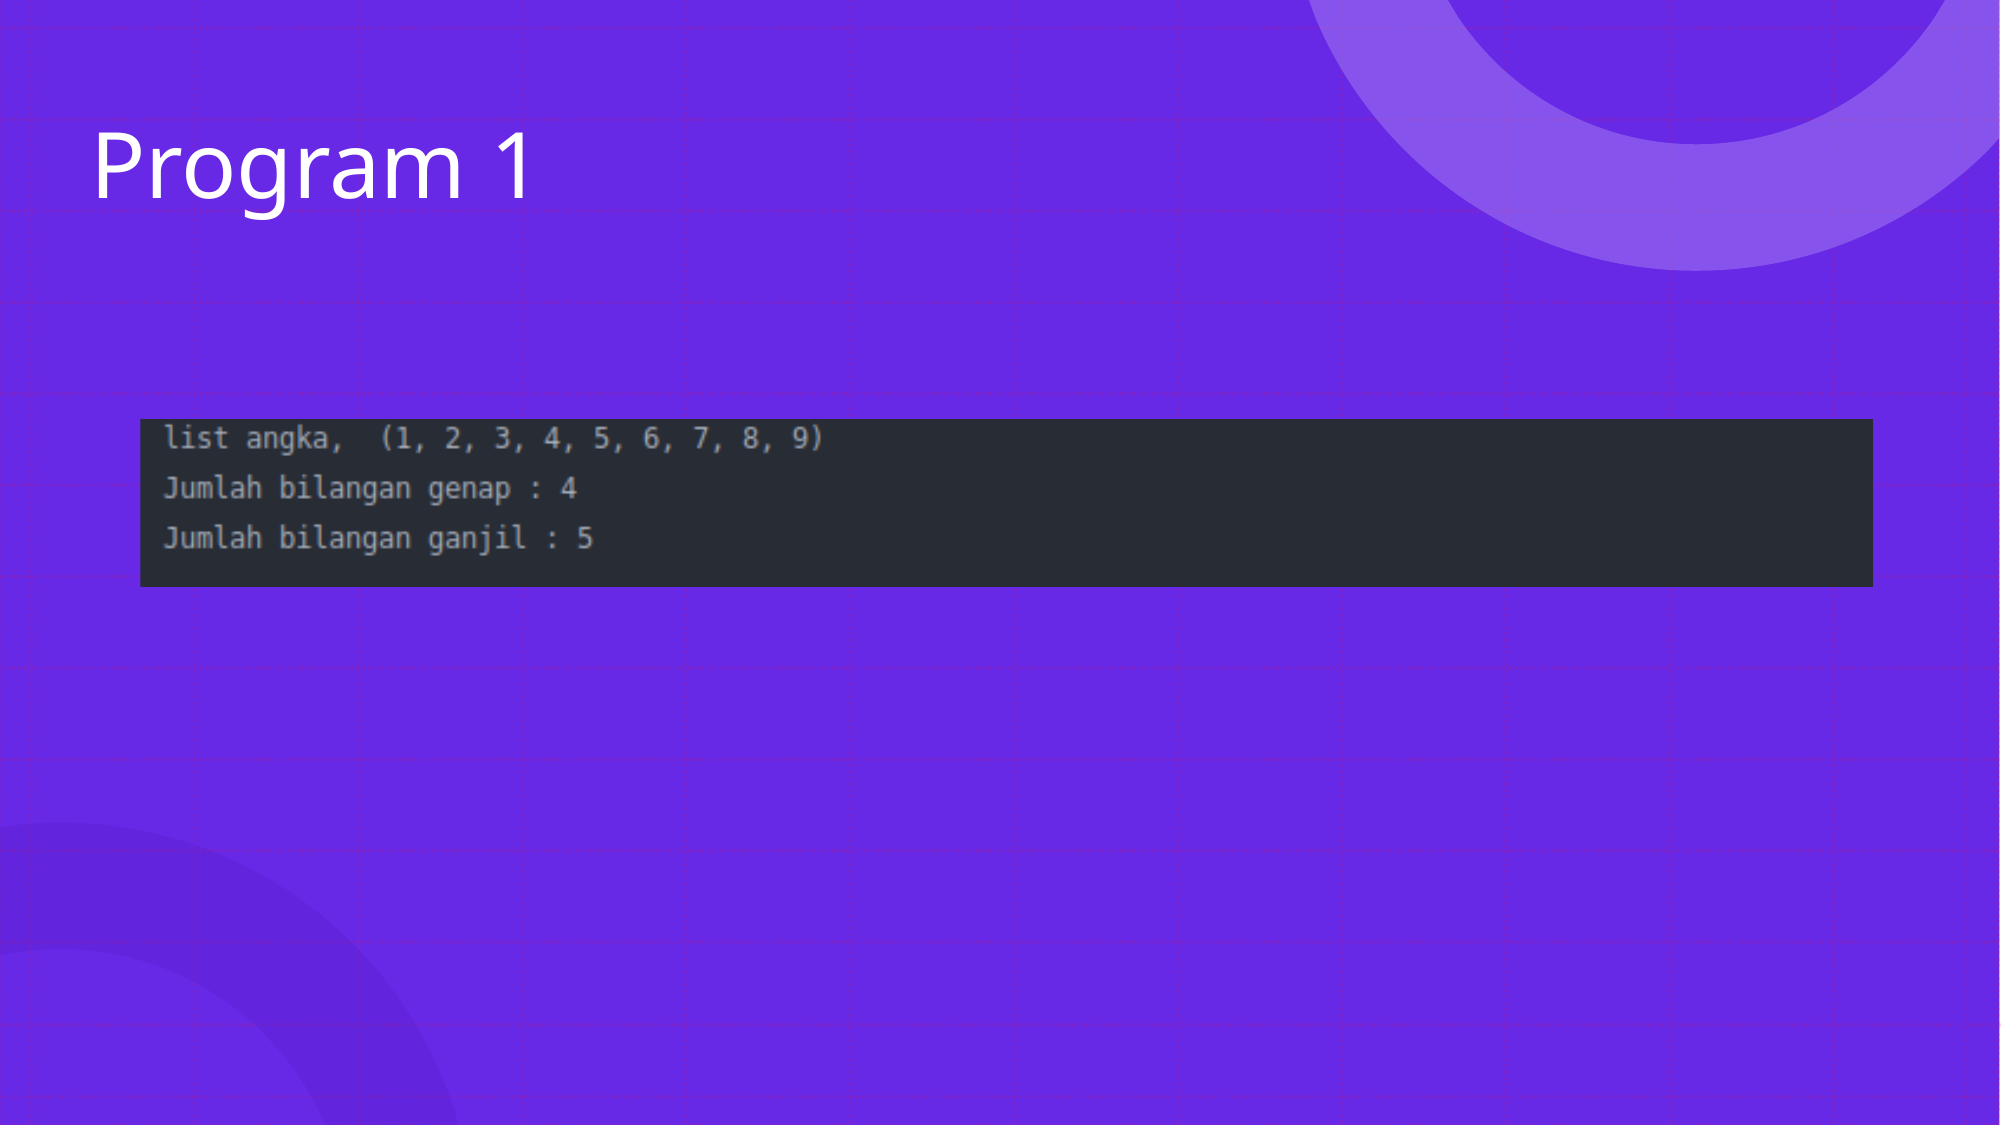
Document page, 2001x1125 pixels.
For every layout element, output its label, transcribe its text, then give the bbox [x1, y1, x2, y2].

picture [140, 419, 1873, 587]
title Program 1 [75, 59, 1834, 278]
